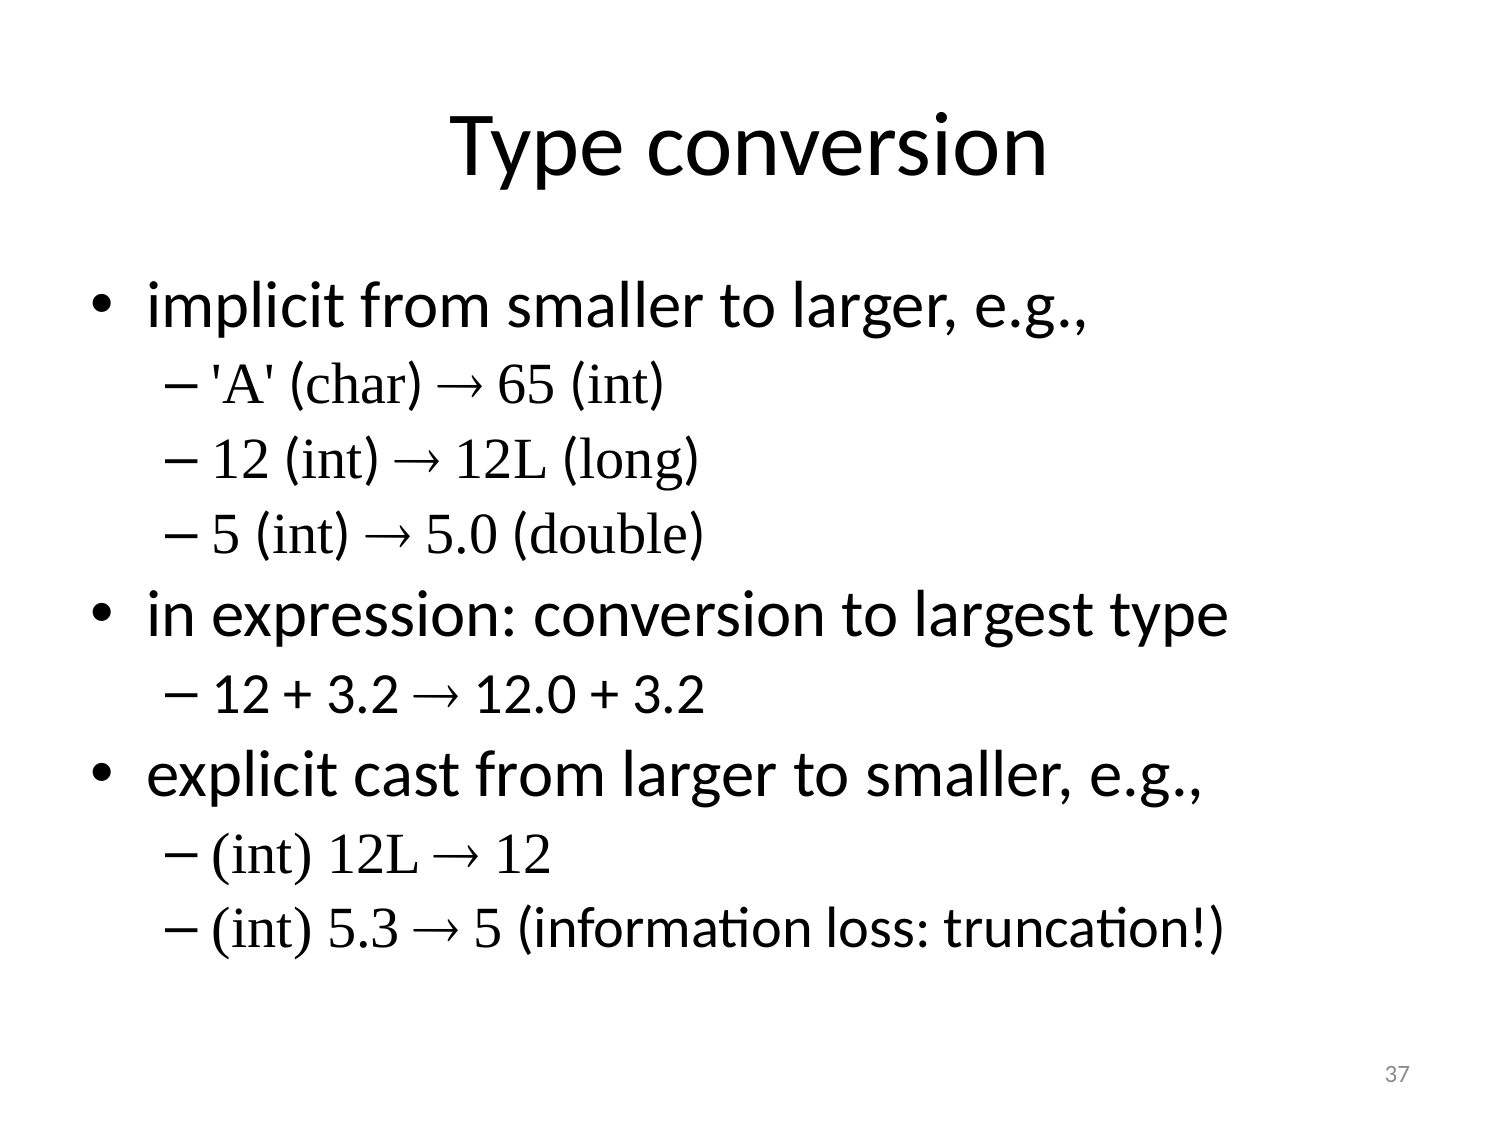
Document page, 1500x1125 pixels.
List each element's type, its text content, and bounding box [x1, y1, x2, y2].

title Type conversion [75, 45, 1425, 233]
slide_number 37 [1074, 1042, 1425, 1103]
list implicit from smaller to larger, e.g., 'A' (char)  65 (int) 12 (int)  12L (long) 5 (int)  5.0 (double) in expression: conversion to largest type 12 + 3.2  12.0 + 3.2 explicit cast from larger to smaller, e.g., (int) 12L  12 (int) 5.3  5 (information loss: truncation!) [75, 262, 1425, 1005]
